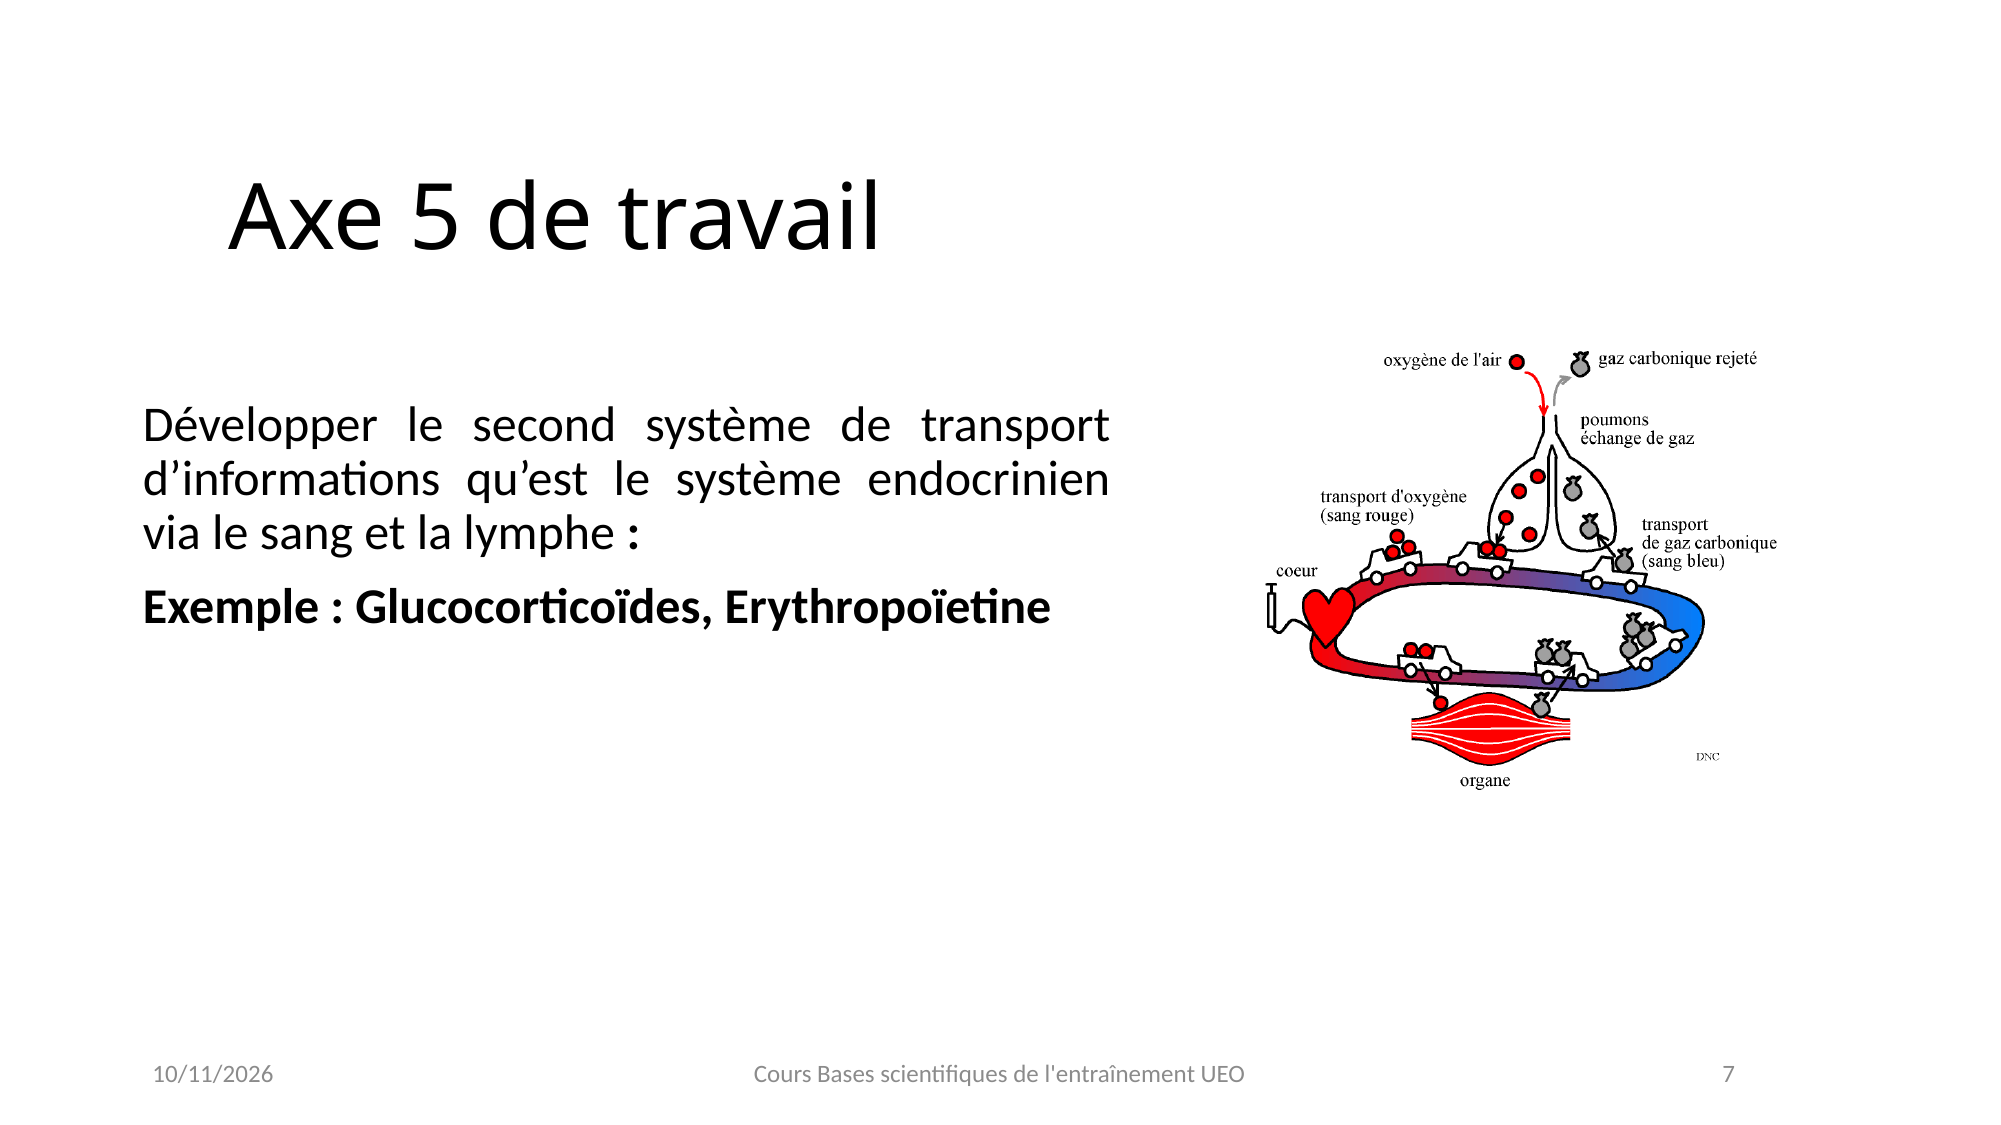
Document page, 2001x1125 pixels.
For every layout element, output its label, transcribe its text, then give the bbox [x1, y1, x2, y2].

footer Cours Bases scientifiques de l'entraînement UEO [662, 1042, 1338, 1103]
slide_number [137, 1042, 588, 1103]
text_box Axe 5 de travail [137, 59, 975, 278]
text_box Développer le second système de transport d’informations qu’est le système endocrinien via le sang et la lymphe : Exemple : Glucocorticoïdes, Erythropoïetine [127, 390, 1126, 791]
picture [1265, 347, 1779, 791]
slide_number 7 [1338, 1042, 1750, 1103]
